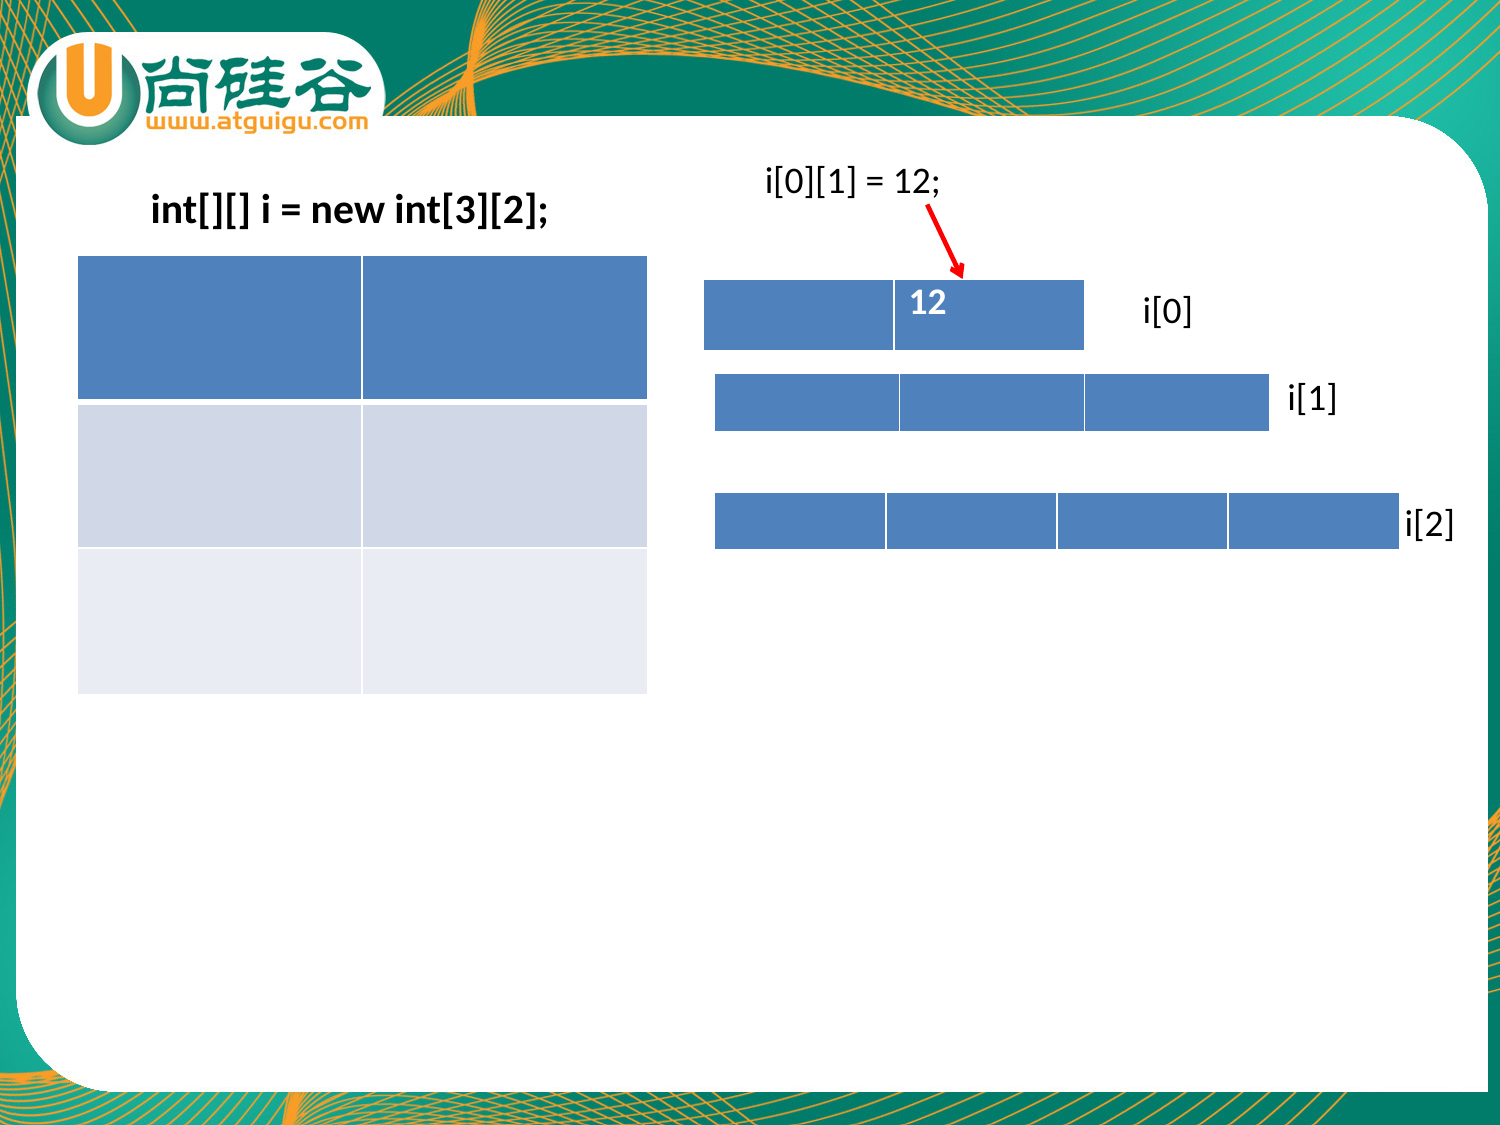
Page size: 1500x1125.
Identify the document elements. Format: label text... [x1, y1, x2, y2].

text_box i[0] [1127, 278, 1388, 339]
table_header [1229, 493, 1389, 549]
table_header [887, 493, 1056, 549]
table_cell [78, 405, 361, 547]
text_box i[1] [1272, 365, 1388, 425]
table_cell [363, 405, 647, 547]
table_header [1085, 374, 1269, 431]
table_cell [78, 549, 361, 694]
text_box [926, 204, 963, 280]
picture [0, 0, 1500, 1125]
table_header [715, 493, 885, 549]
text_box int[][] i = new int[3][2]; [135, 174, 727, 239]
text_box i[2] [1389, 491, 1500, 552]
table_header [715, 374, 899, 431]
table_header [900, 374, 1084, 431]
table_header [78, 256, 361, 399]
text_box i[0][1] = 12; [750, 148, 1353, 209]
table_header [1058, 493, 1227, 549]
table_header 12 [895, 280, 1084, 350]
table_header [363, 256, 647, 399]
table_header [704, 280, 893, 350]
table_cell [363, 549, 647, 694]
